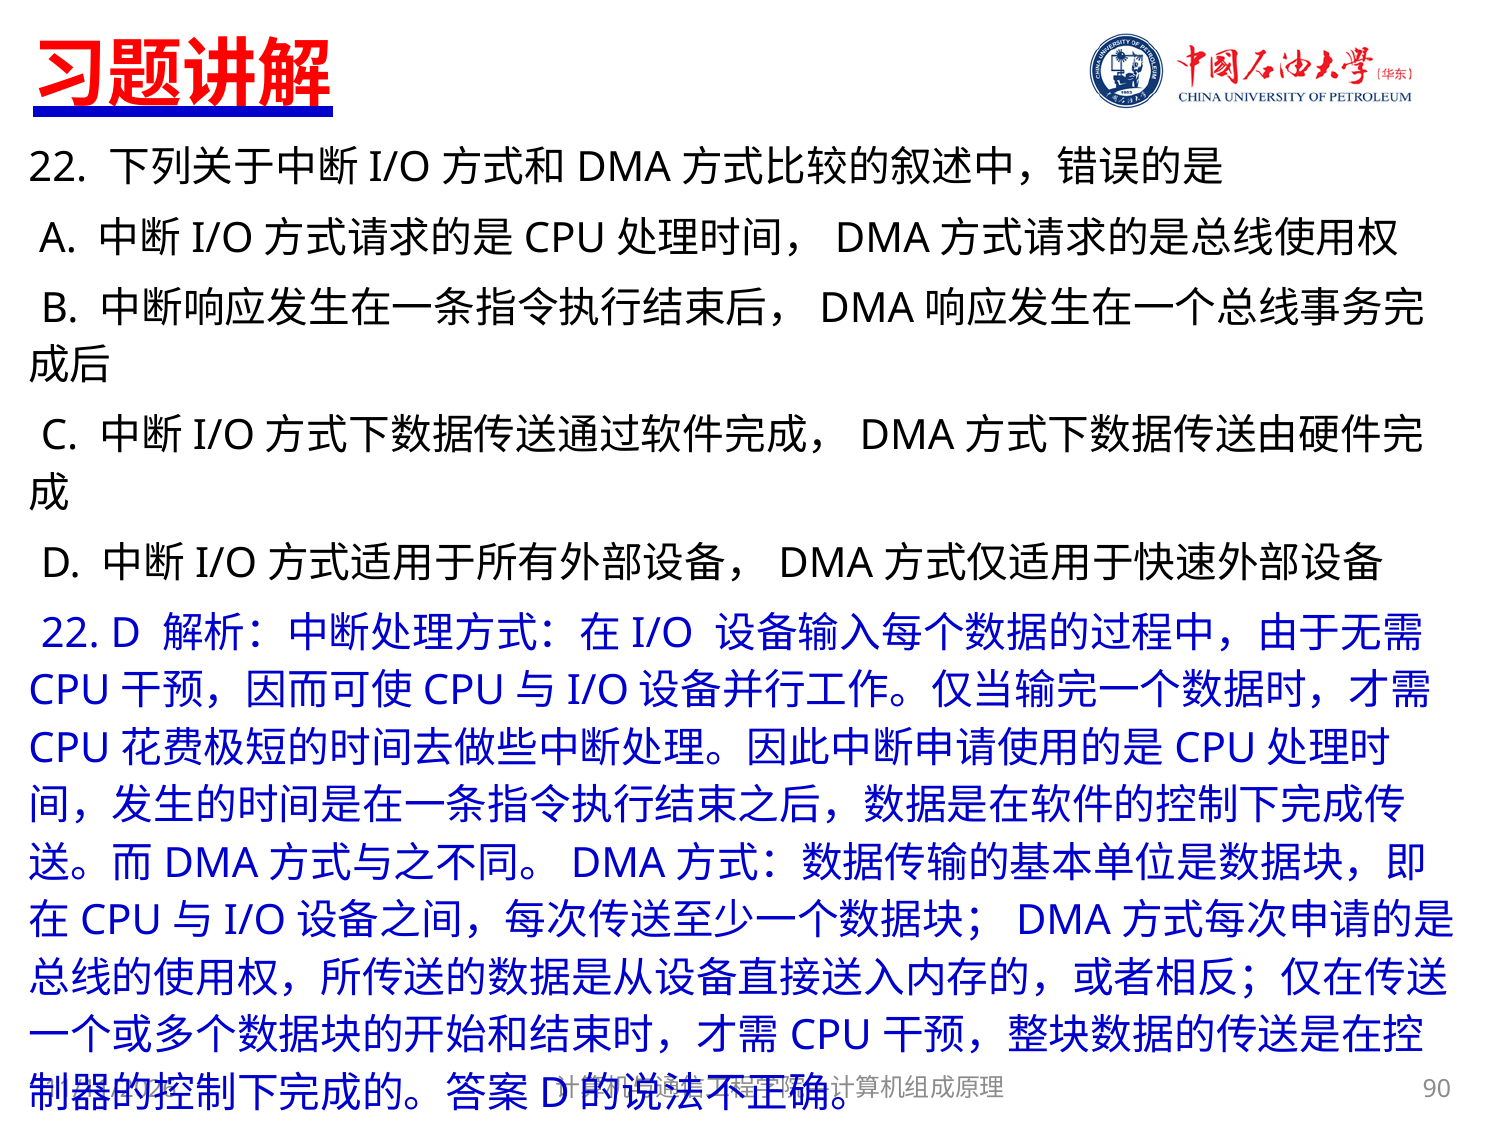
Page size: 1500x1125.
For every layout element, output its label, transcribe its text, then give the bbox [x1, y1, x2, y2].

title 习题讲解 [17, 7, 1471, 125]
text_box 22. 下列关于中断I/O方式和DMA方式比较的叙述中，错误的是 A. 中断I/O方式请求的是CPU处理时间，DMA方式请求的是总线使用权 B. 中断响应发生在一条指令执行结束后，DMA响应发生在一个总线事务完成后 C. 中断I/O方式下数据传送通过软件完成，DMA方式下数据传送由硬件完成 D. 中断I/O方式适用于所有外部设备，DMA方式仅适用于快速外部设备 22. D 解析：中断处理方式：在I/O 设备输入每个数据的过程中，由于无需CPU干预，因而可使CPU与I/O设备并行工作。仅当输完一个数据时，才需CPU花费极短的时间去做些中断处理。因此中断申请使用的是CPU处理时间，发生的时间是在一条指令执行结束之后，数据是在软件的控制下完成传送。而DMA方式与之不同。DMA方式：数据传输的基本单位是数据块，即在CPU与I/O设备之间，每次传送至少一个数据块；DMA方式每次申请的是总线的使用权，所传送的数据是从设备直接送入内存的，或者相反；仅在传送一个或多个数据块的开始和结束时，才需CPU干预，整块数据的传送是在控制器的控制下完成的。答案D的说法不正确。 [13, 125, 1476, 1123]
